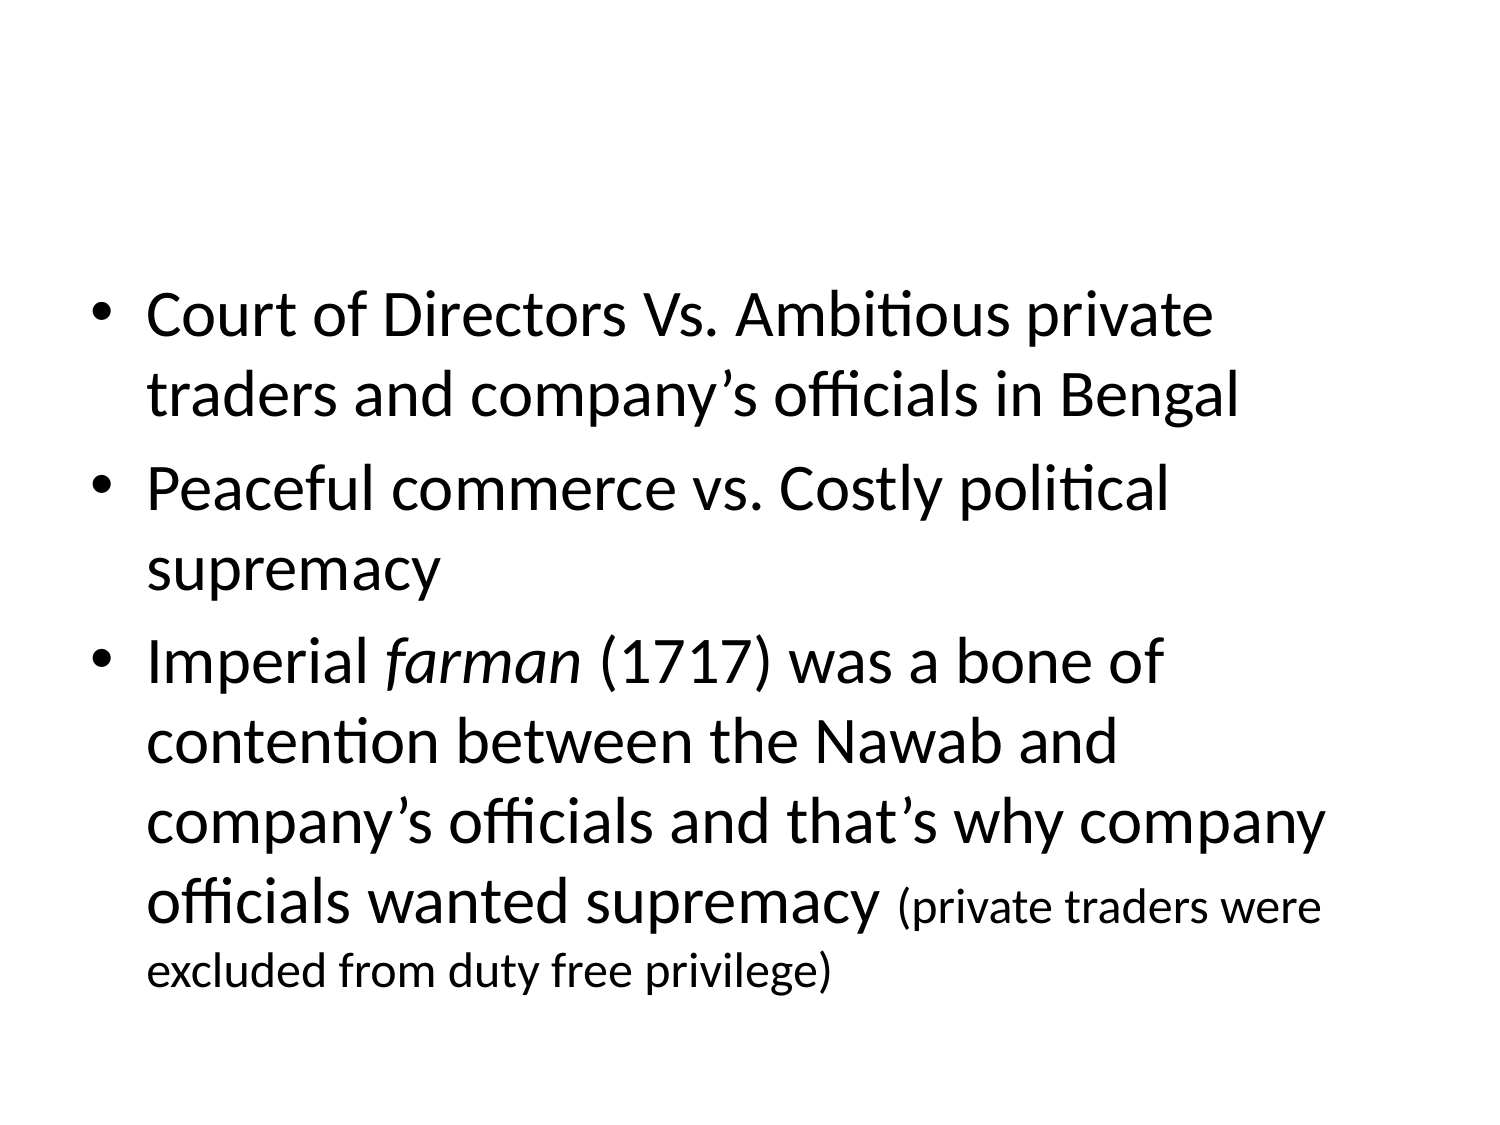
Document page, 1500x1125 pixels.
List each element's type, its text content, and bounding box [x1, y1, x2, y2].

list Court of Directors Vs. Ambitious private traders and company’s officials in Bengal Peaceful commerce vs. Costly political supremacy Imperial farman (1717) was a bone of contention between the Nawab and company’s officials and that’s why company officials wanted supremacy (private traders were excluded from duty free privilege) [75, 262, 1425, 1005]
